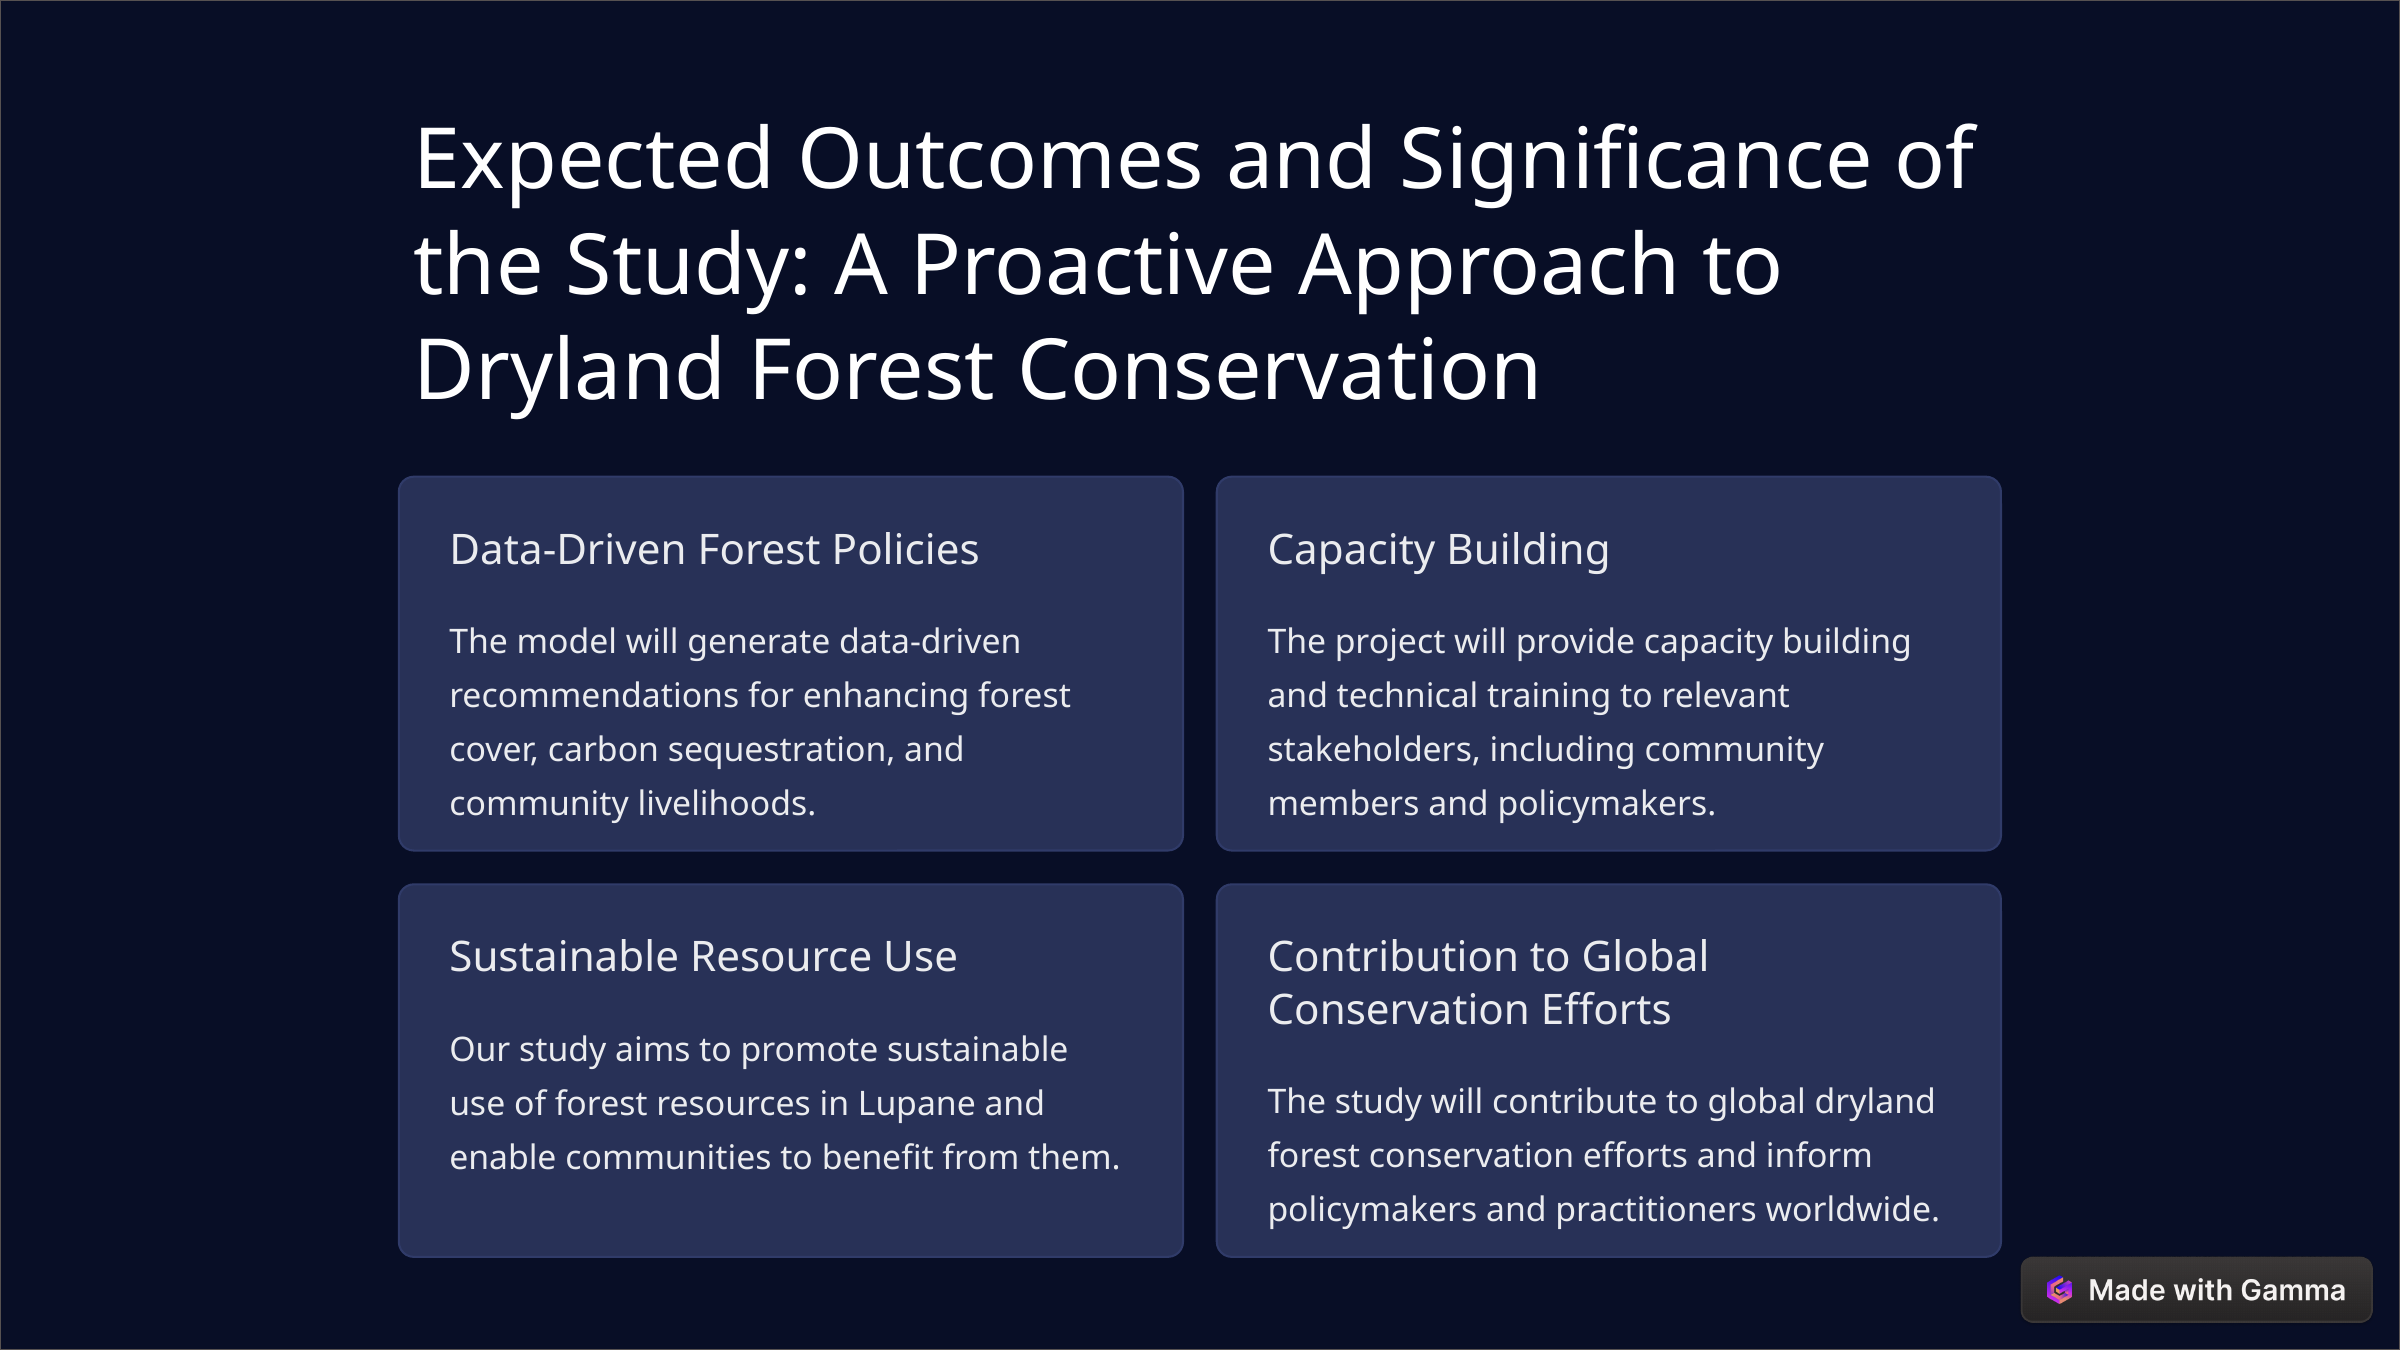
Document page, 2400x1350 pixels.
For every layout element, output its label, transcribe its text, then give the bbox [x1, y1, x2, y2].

text_box Our study aims to promote sustainable use of forest resources in Lupane and enable communities to benefit from them. [434, 1006, 1148, 1169]
text_box Sustainable Resource Use [434, 920, 950, 973]
text_box The model will generate data-driven recommendations for enhancing forest cover, carbon sequestration, and community livelihoods. [434, 598, 1148, 815]
picture [2008, 1244, 2385, 1335]
text_box [0, 0, 2400, 1350]
text_box The study will contribute to global dryland forest conservation efforts and inform policymakers and practitioners worldwide. [1252, 1059, 1966, 1222]
text_box The project will provide capacity building and technical training to relevant stakeholders, including community members and policymakers. [1252, 598, 1966, 815]
text_box Expected Outcomes and Significance of the Study: A Proactive Approach to Dryland Forest Conservation [398, 93, 2002, 410]
text_box [398, 884, 1184, 1257]
text_box [1216, 476, 2002, 851]
text_box Contribution to Global Conservation Efforts [1252, 920, 1966, 1026]
text_box Capacity Building [1252, 512, 1609, 566]
text_box [1216, 884, 2002, 1257]
text_box Data-Driven Forest Policies [434, 512, 989, 566]
text_box [398, 476, 1184, 851]
